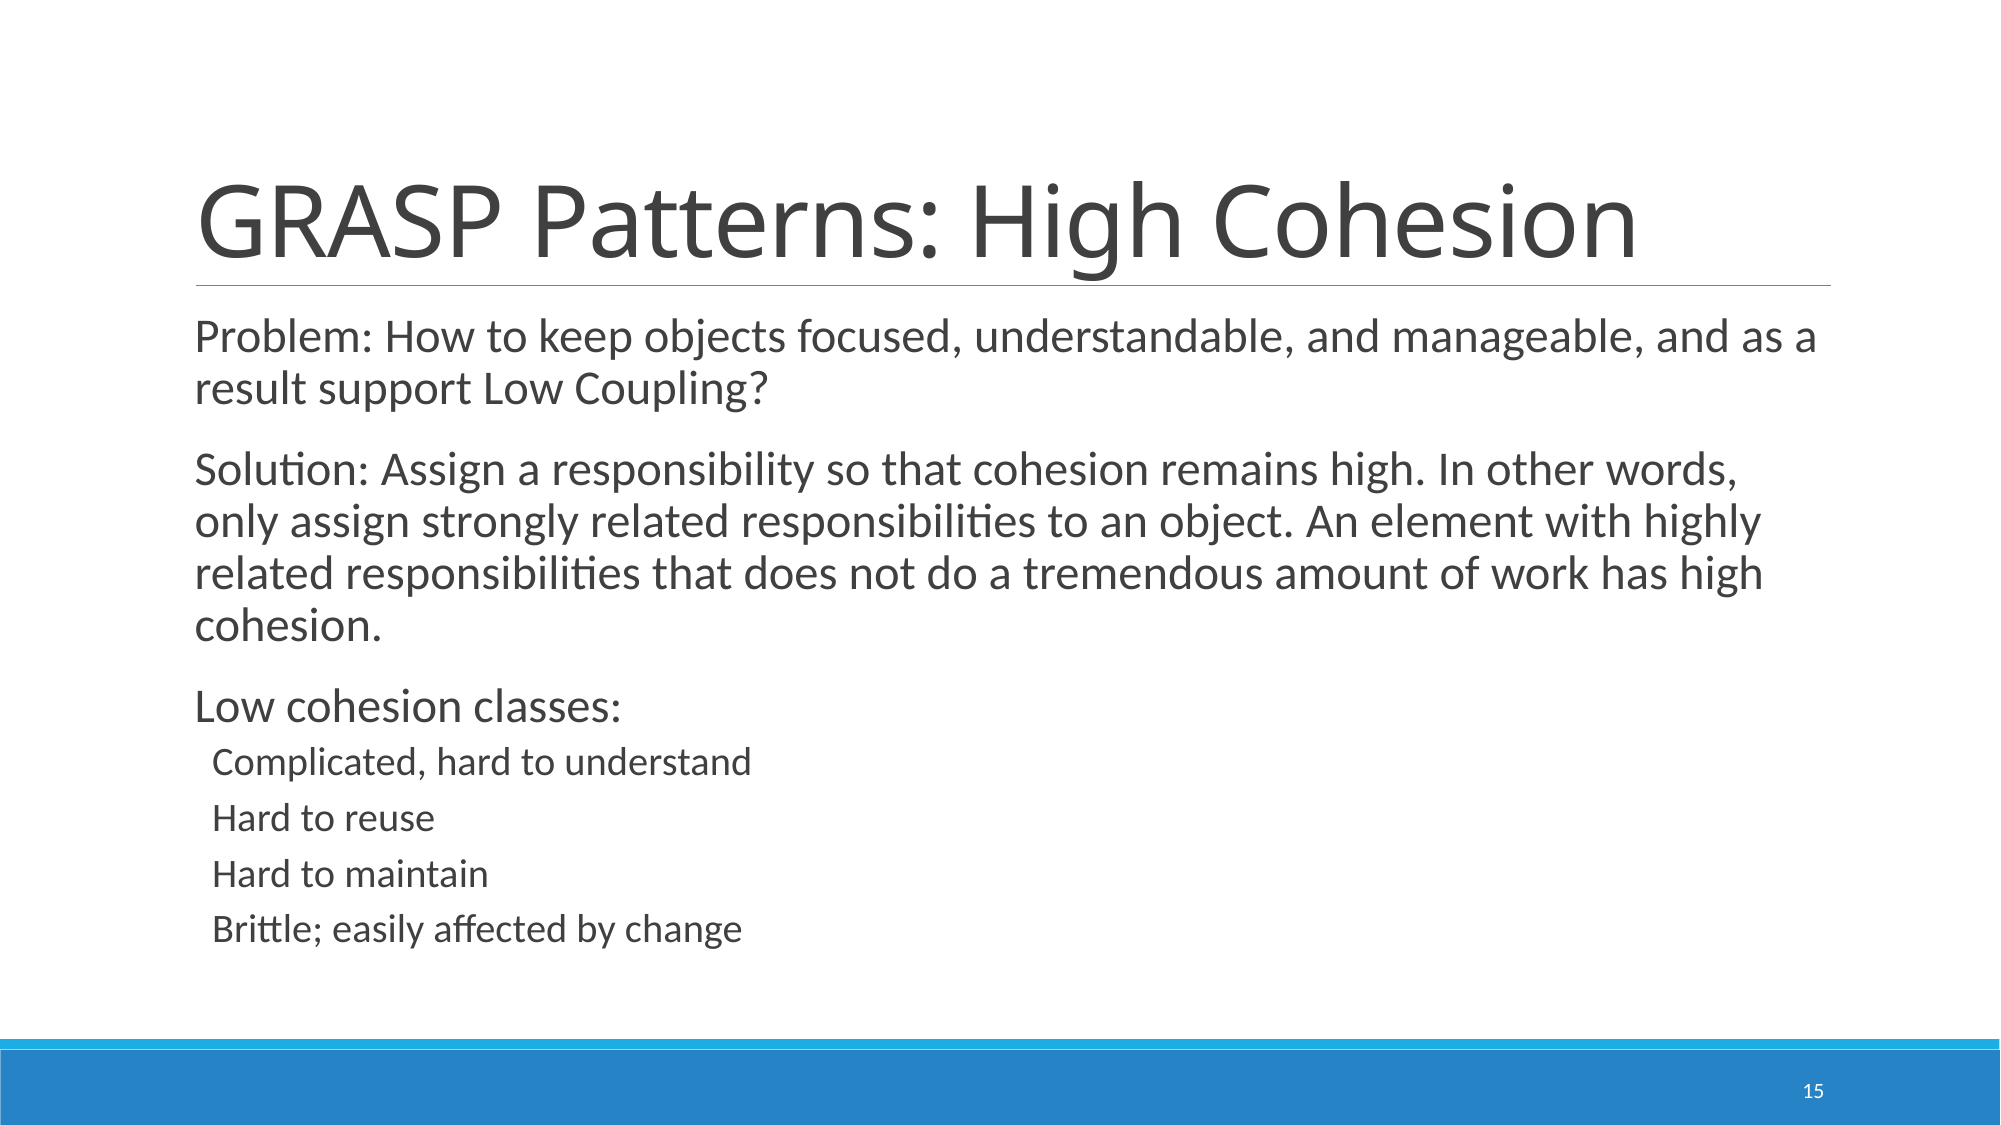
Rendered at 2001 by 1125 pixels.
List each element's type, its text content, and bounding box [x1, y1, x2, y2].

slide_number 15 [1624, 1059, 1840, 1120]
list Problem: How to keep objects focused, understandable, and manageable, and as a result support Low Coupling? Solution: Assign a responsibility so that cohesion remains high. In other words, only assign strongly related responsibilities to an object. An element with highly related responsibilities that does not do a tremendous amount of work has high cohesion. Low cohesion classes: Complicated, hard to understand Hard to reuse Hard to maintain Brittle; easily affected by change [180, 302, 1830, 963]
title GRASP Patterns: High Cohesion [180, 47, 1830, 285]
